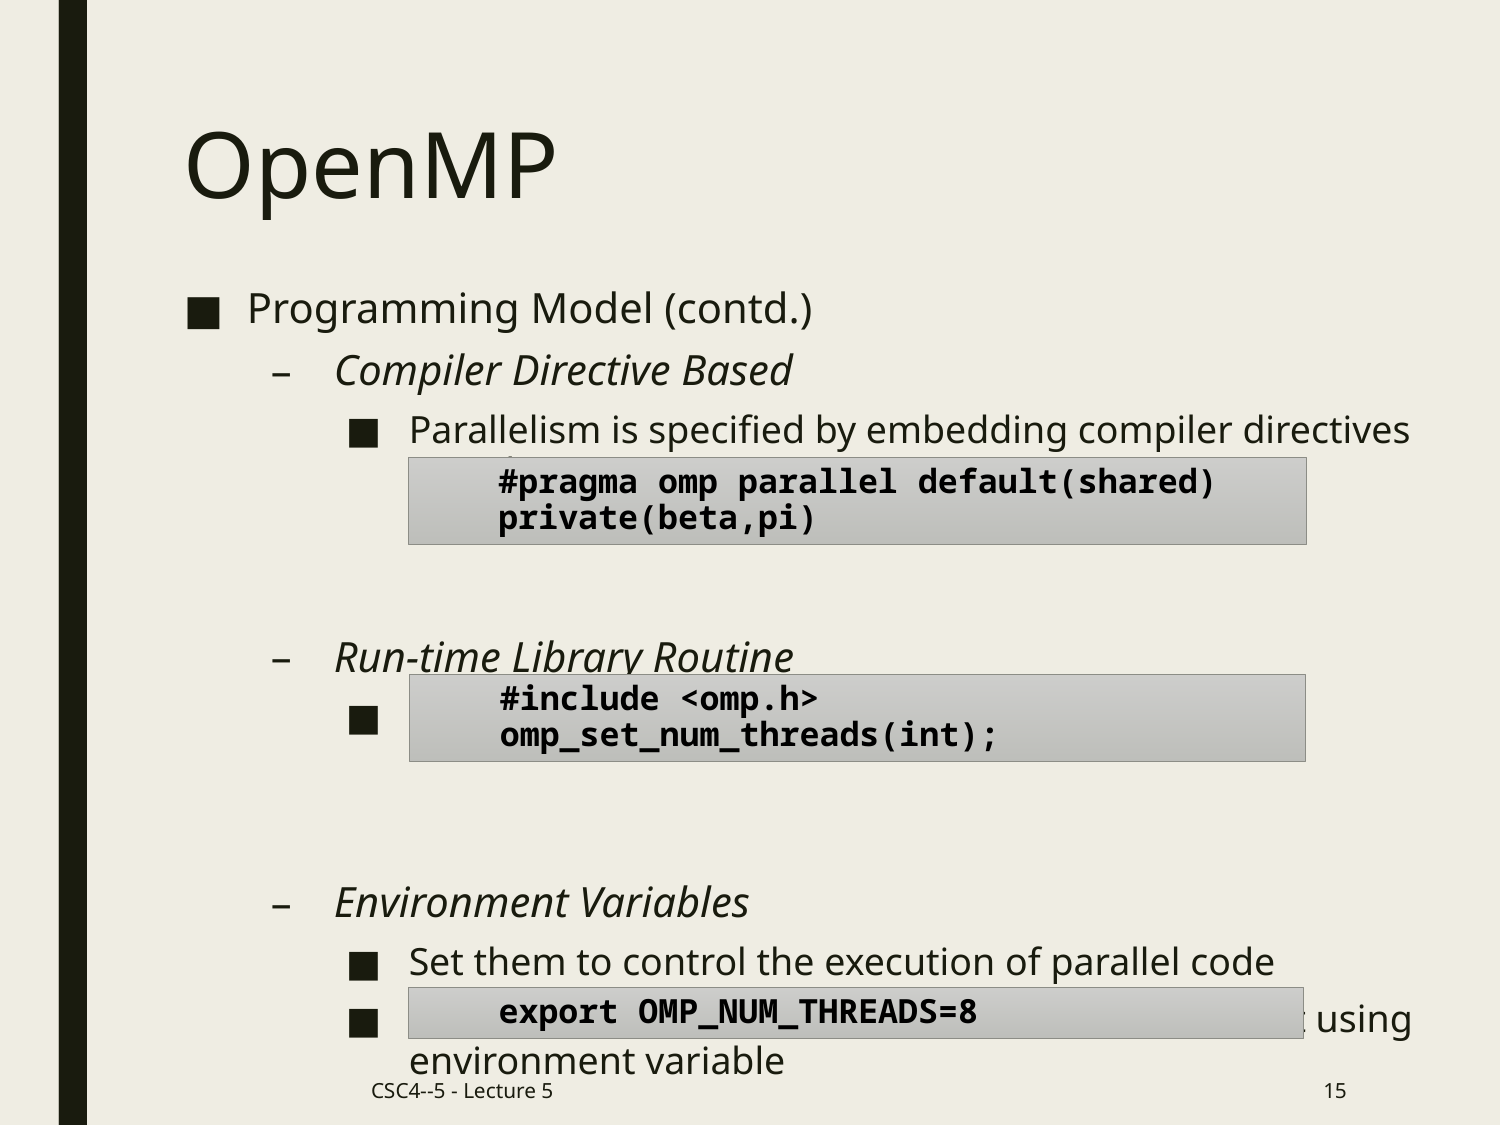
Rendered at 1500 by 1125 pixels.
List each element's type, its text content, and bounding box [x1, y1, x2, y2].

slide_number 15 [1165, 1058, 1362, 1125]
footer CSC4--5 - Lecture 5 [355, 1058, 1129, 1125]
list Programming Model (contd.) Compiler Directive Based Parallelism is specified by embedding compiler directives in code Run-time Library Routine To use OpenMP you need to include a header file Environment Variables Set them to control the execution of parallel code If no. of threads not set at runtime, then can be set using environment variable [168, 278, 1459, 1083]
text_box #pragma omp parallel default(shared) private(beta,pi) [408, 457, 1307, 545]
text_box #include <omp.h> omp_set_num_threads(int); [409, 674, 1306, 762]
text_box export OMP_NUM_THREADS=8 [408, 987, 1304, 1039]
title OpenMP [168, 112, 1351, 278]
